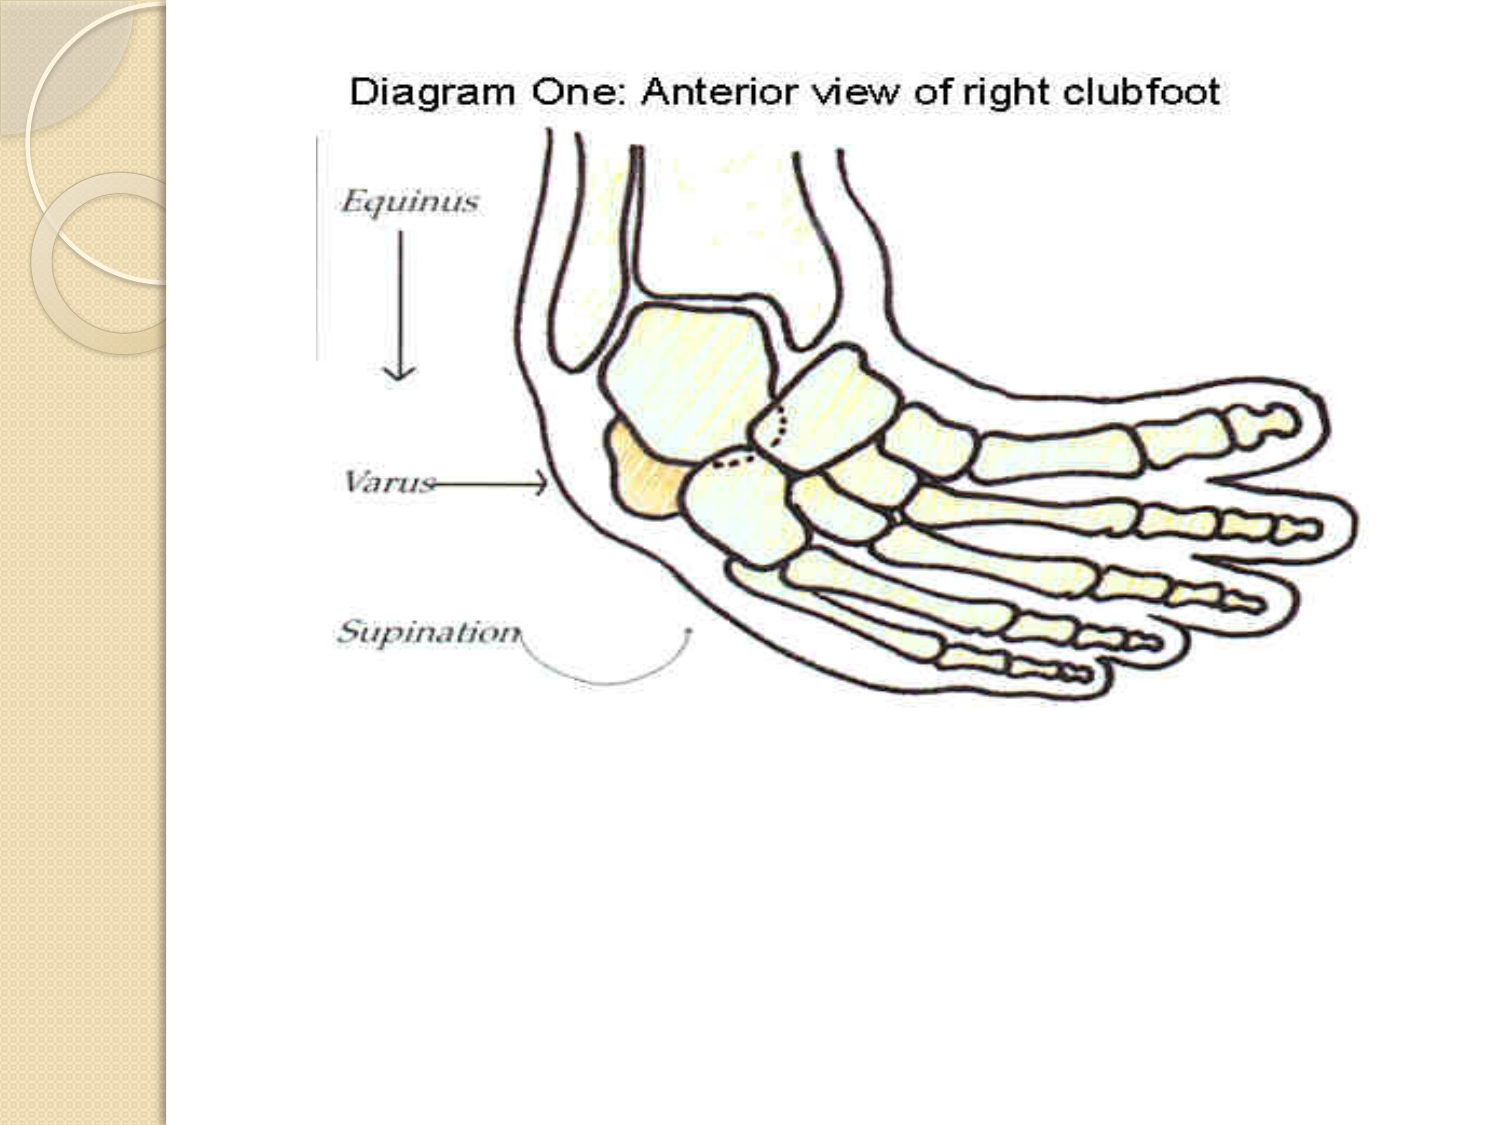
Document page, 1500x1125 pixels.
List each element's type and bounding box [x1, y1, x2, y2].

list [316, 58, 1395, 809]
